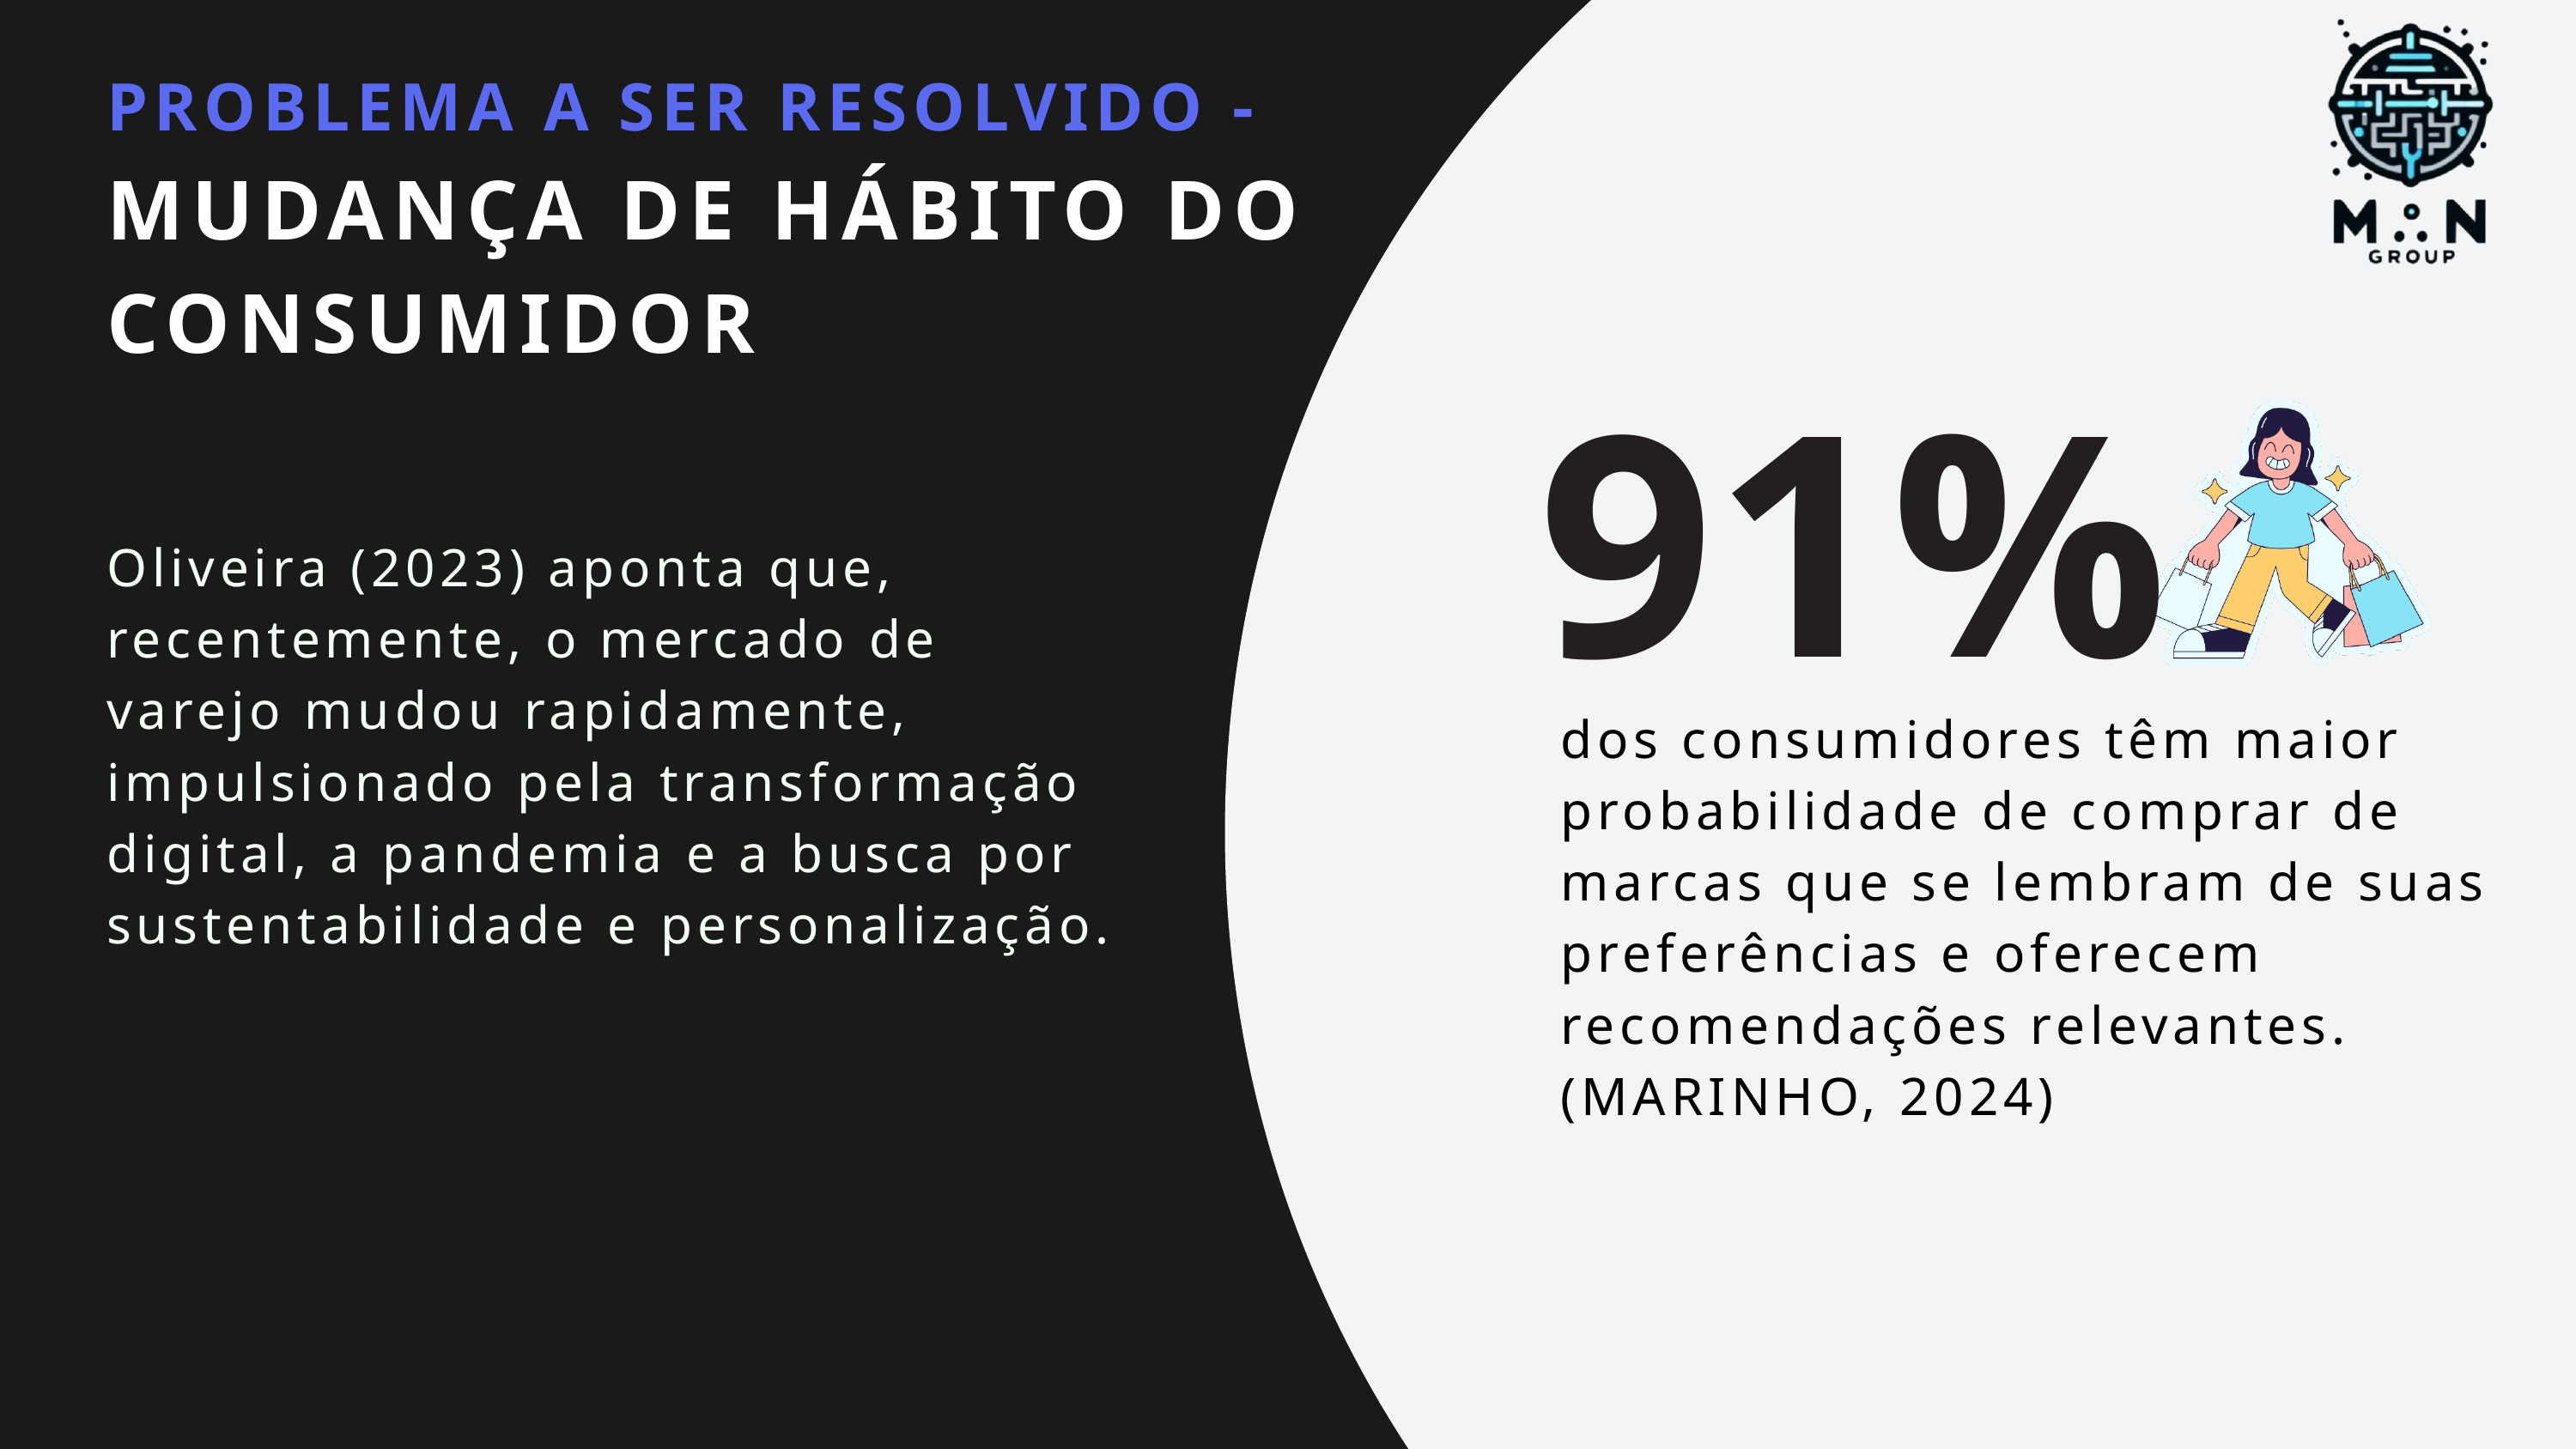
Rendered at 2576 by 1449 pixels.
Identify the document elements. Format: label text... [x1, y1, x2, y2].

text_box PROBLEMA A SER RESOLVIDO - MUDANÇA DE HÁBITO DO CONSUMIDOR [106, 52, 1218, 370]
text_box Oliveira (2023) aponta que, recentemente, o mercado de varejo mudou rapidamente, impulsionado pela transformação digital, a pandemia e a busca por sustentabilidade e personalização. [106, 525, 1123, 1026]
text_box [1224, 0, 2576, 1449]
